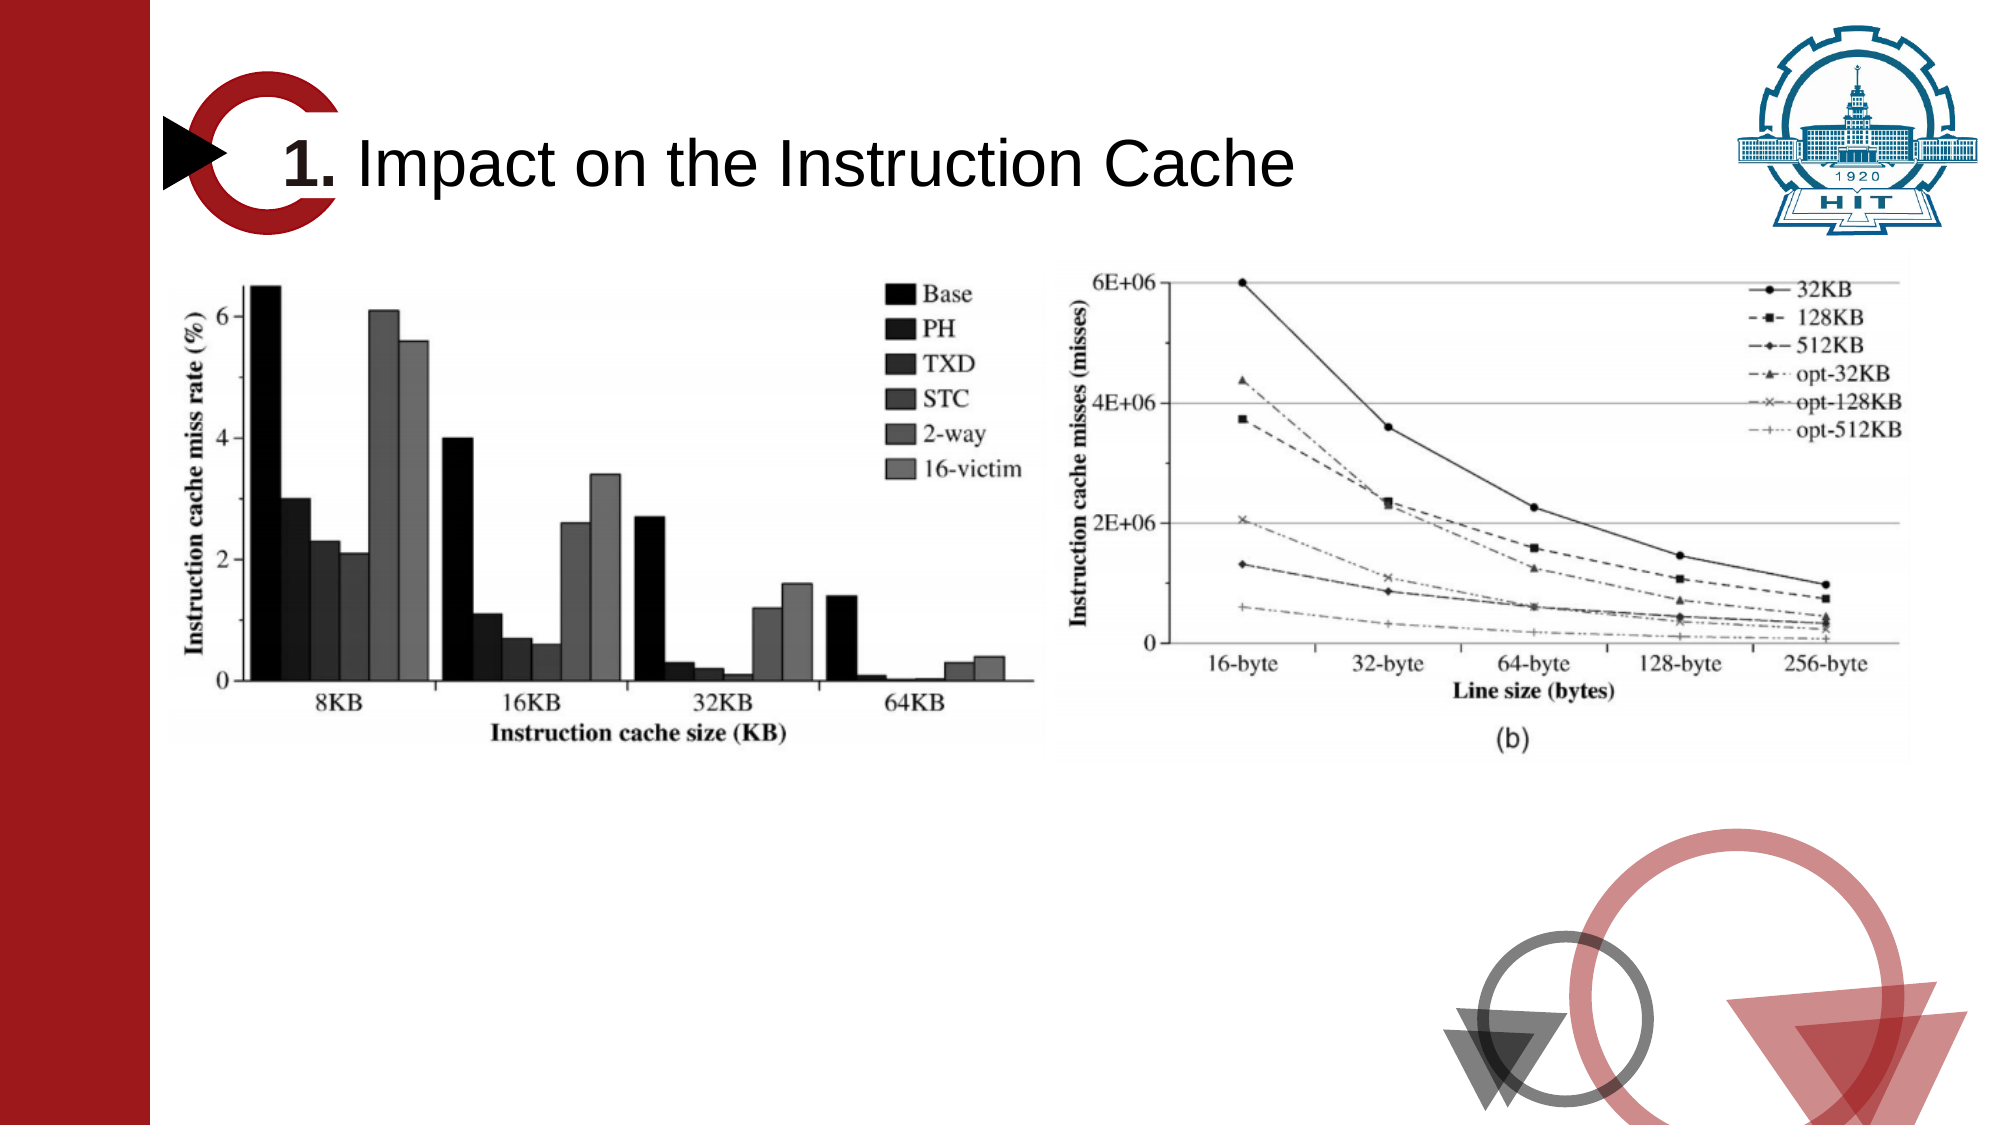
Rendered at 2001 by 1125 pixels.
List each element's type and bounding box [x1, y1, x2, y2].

text_box [163, 72, 1354, 234]
picture [166, 8, 1980, 764]
